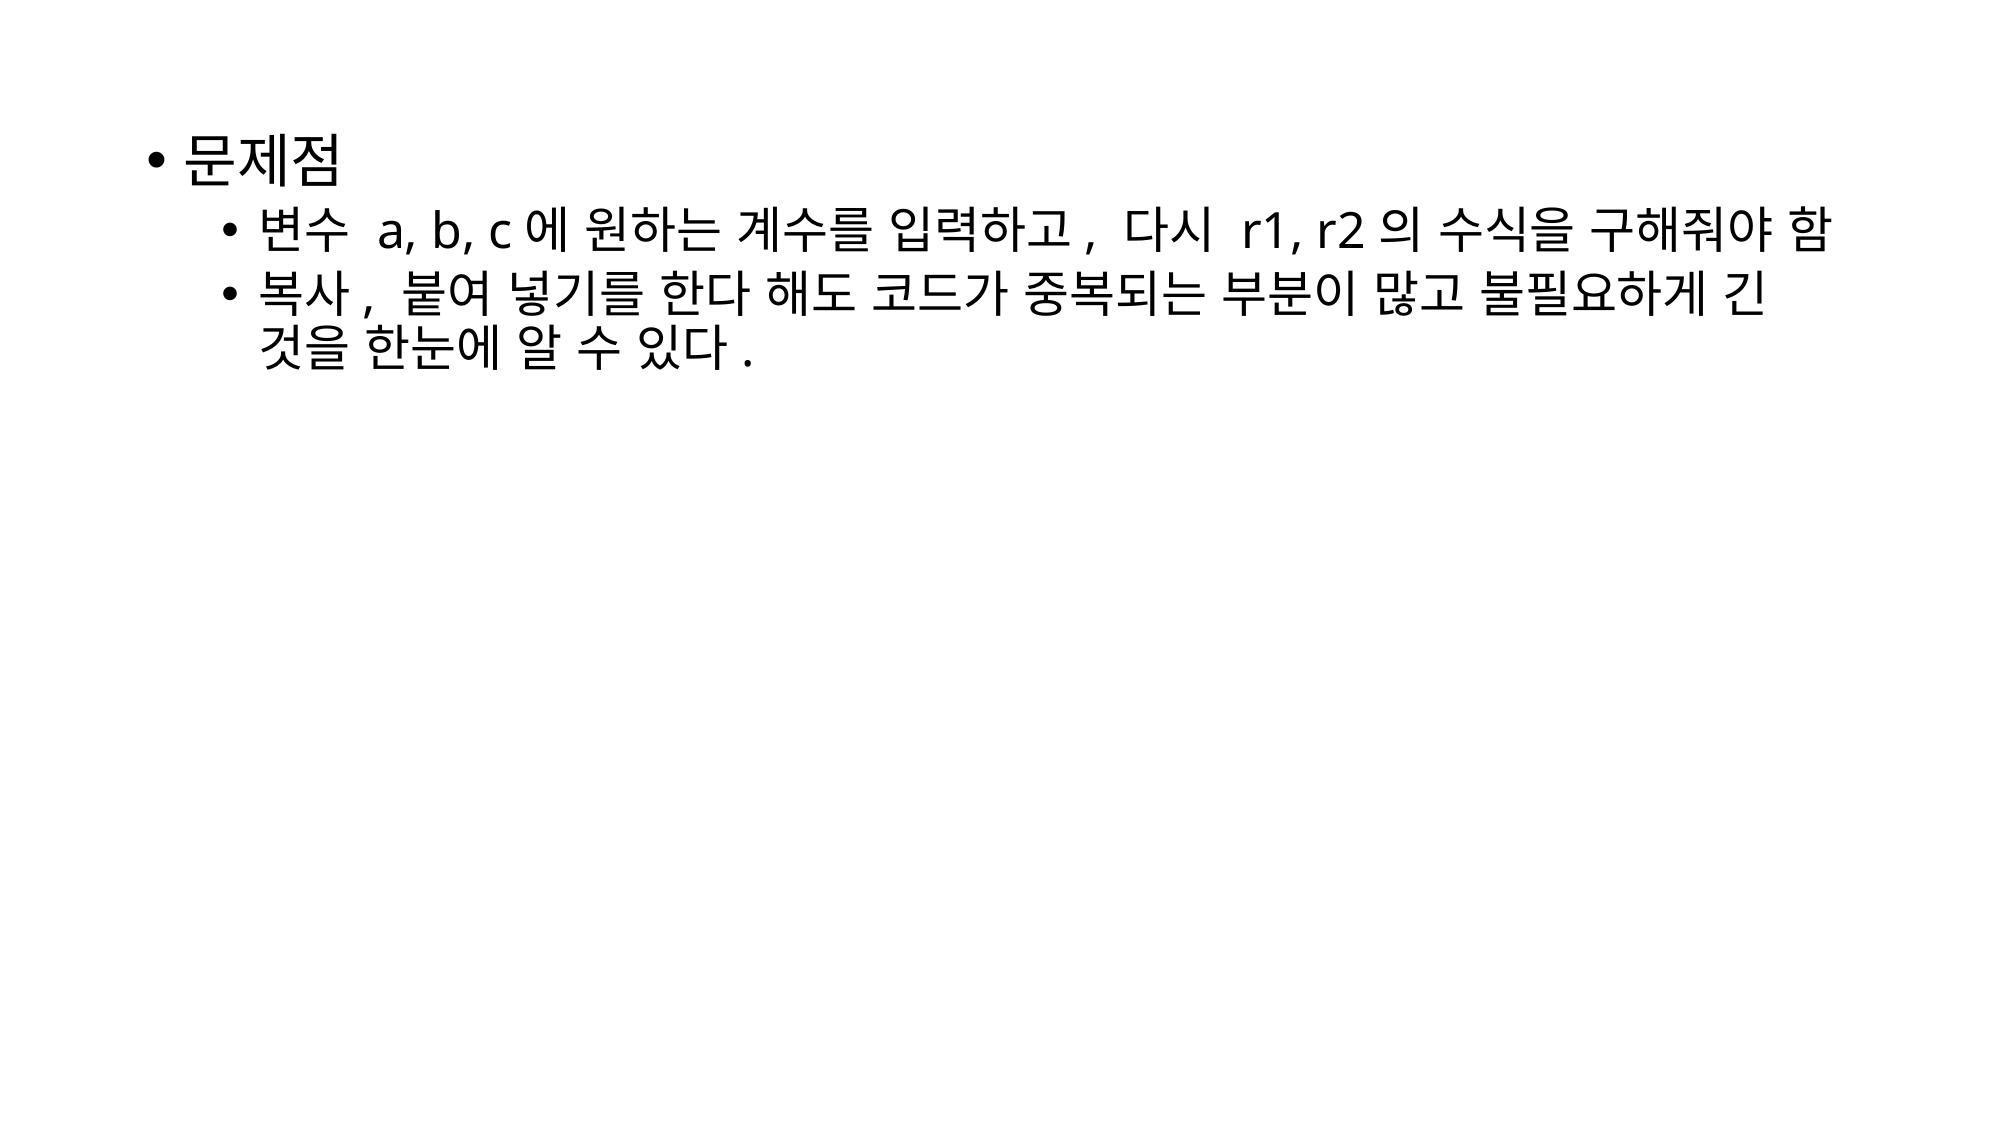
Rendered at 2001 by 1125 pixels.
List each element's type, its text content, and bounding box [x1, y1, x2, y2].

list 문제점 변수 a, b, c에 원하는 계수를 입력하고, 다시 r1, r2의 수식을 구해줘야 함 복사, 붙여 넣기를 한다 해도 코드가 중복되는 부분이 많고 불필요하게 긴 것을 한눈에 알 수 있다. [131, 124, 1857, 838]
